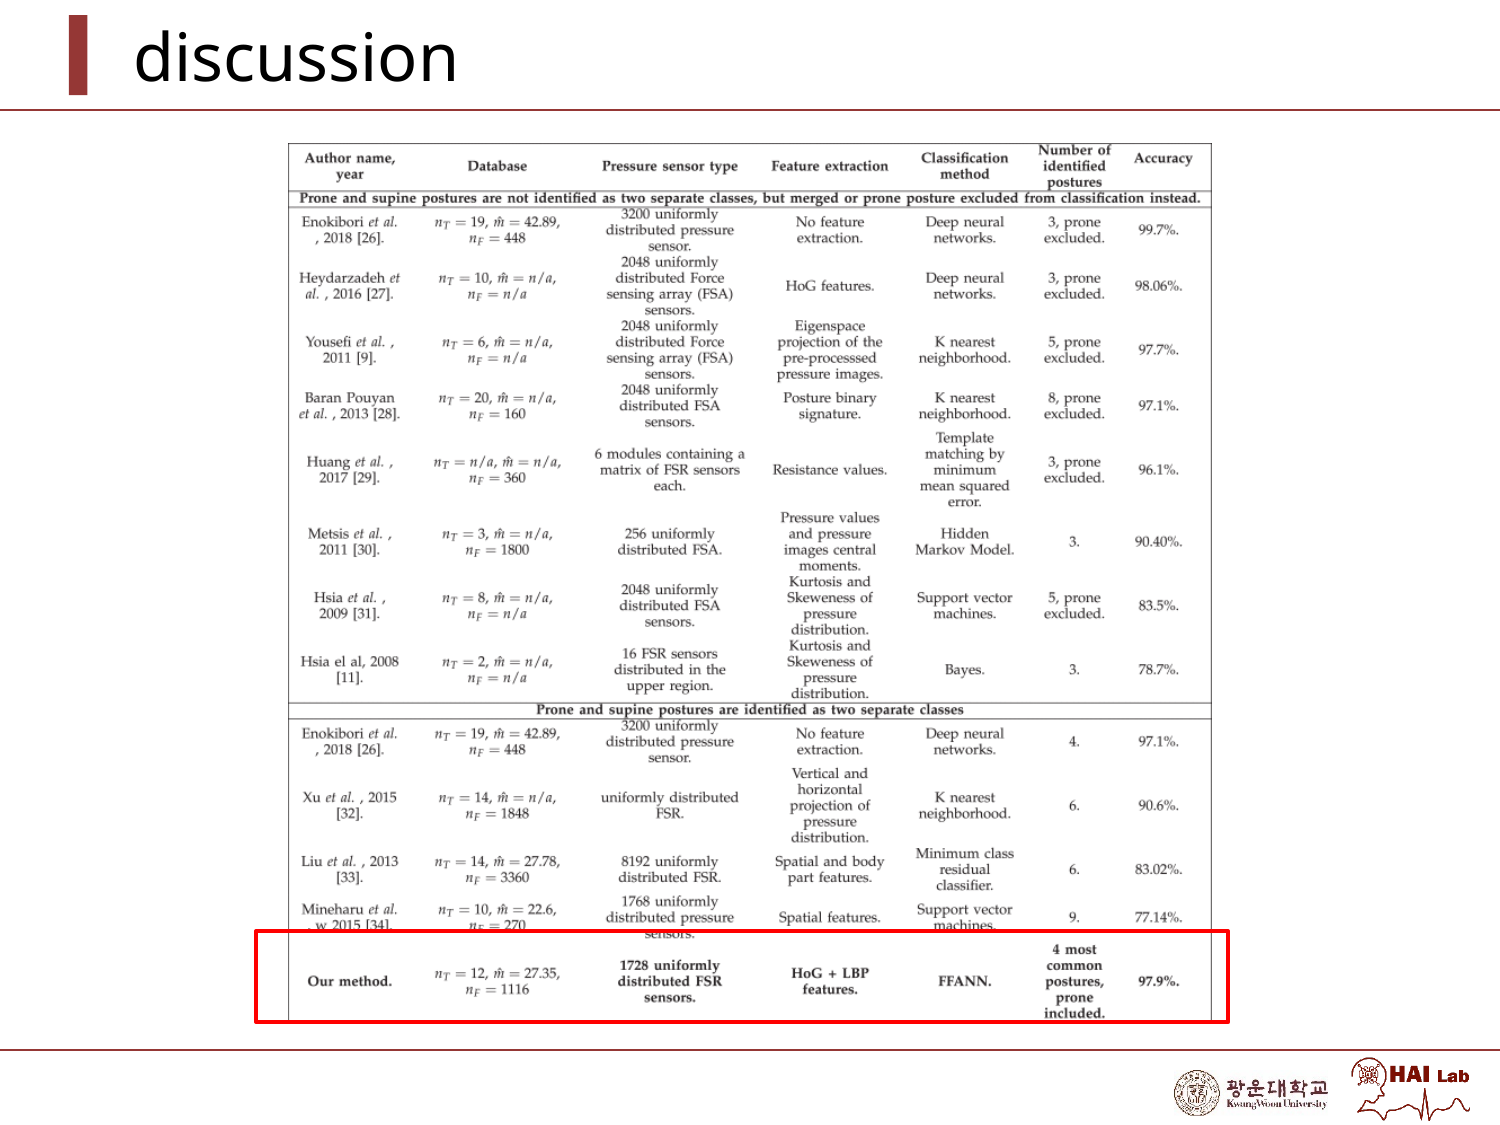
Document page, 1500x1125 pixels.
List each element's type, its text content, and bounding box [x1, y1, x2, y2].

text_box [1217, 929, 1230, 1024]
picture [1349, 1053, 1472, 1125]
text_box [254, 929, 282, 1024]
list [288, 143, 1212, 1023]
picture [1174, 1070, 1328, 1116]
title discussion [118, 0, 1432, 111]
